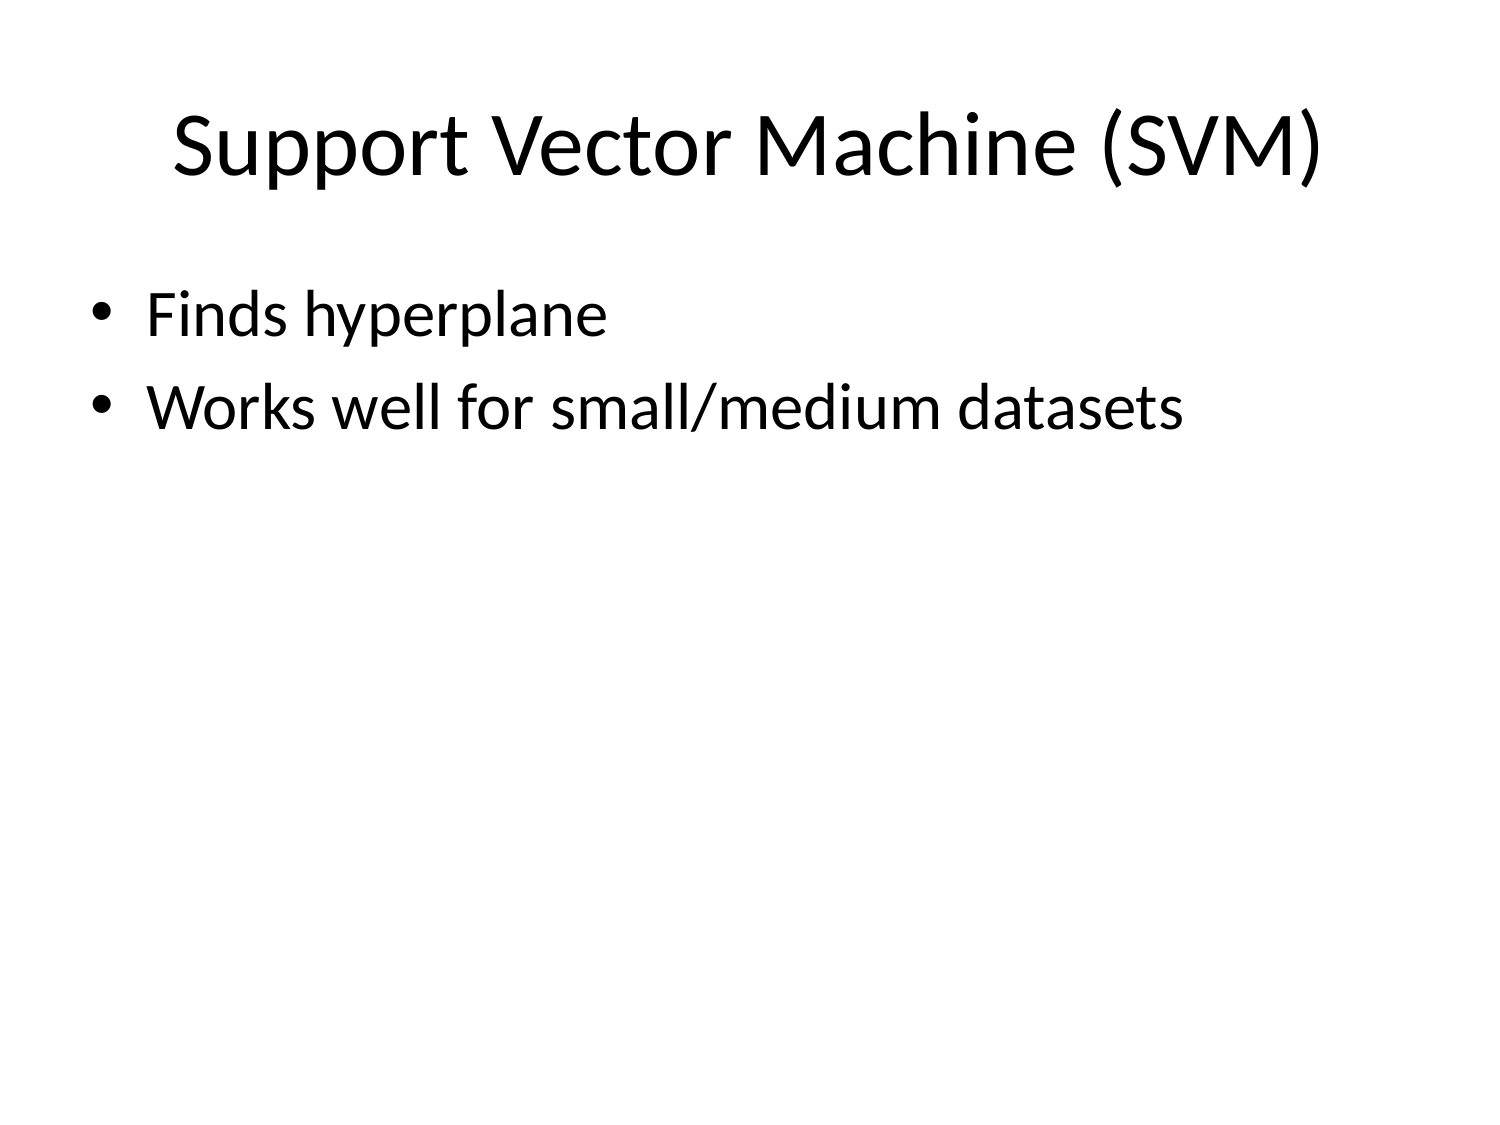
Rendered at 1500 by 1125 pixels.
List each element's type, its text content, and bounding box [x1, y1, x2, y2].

list Finds hyperplane Works well for small/medium datasets [75, 262, 1425, 1005]
title Support Vector Machine (SVM) [75, 45, 1425, 233]
